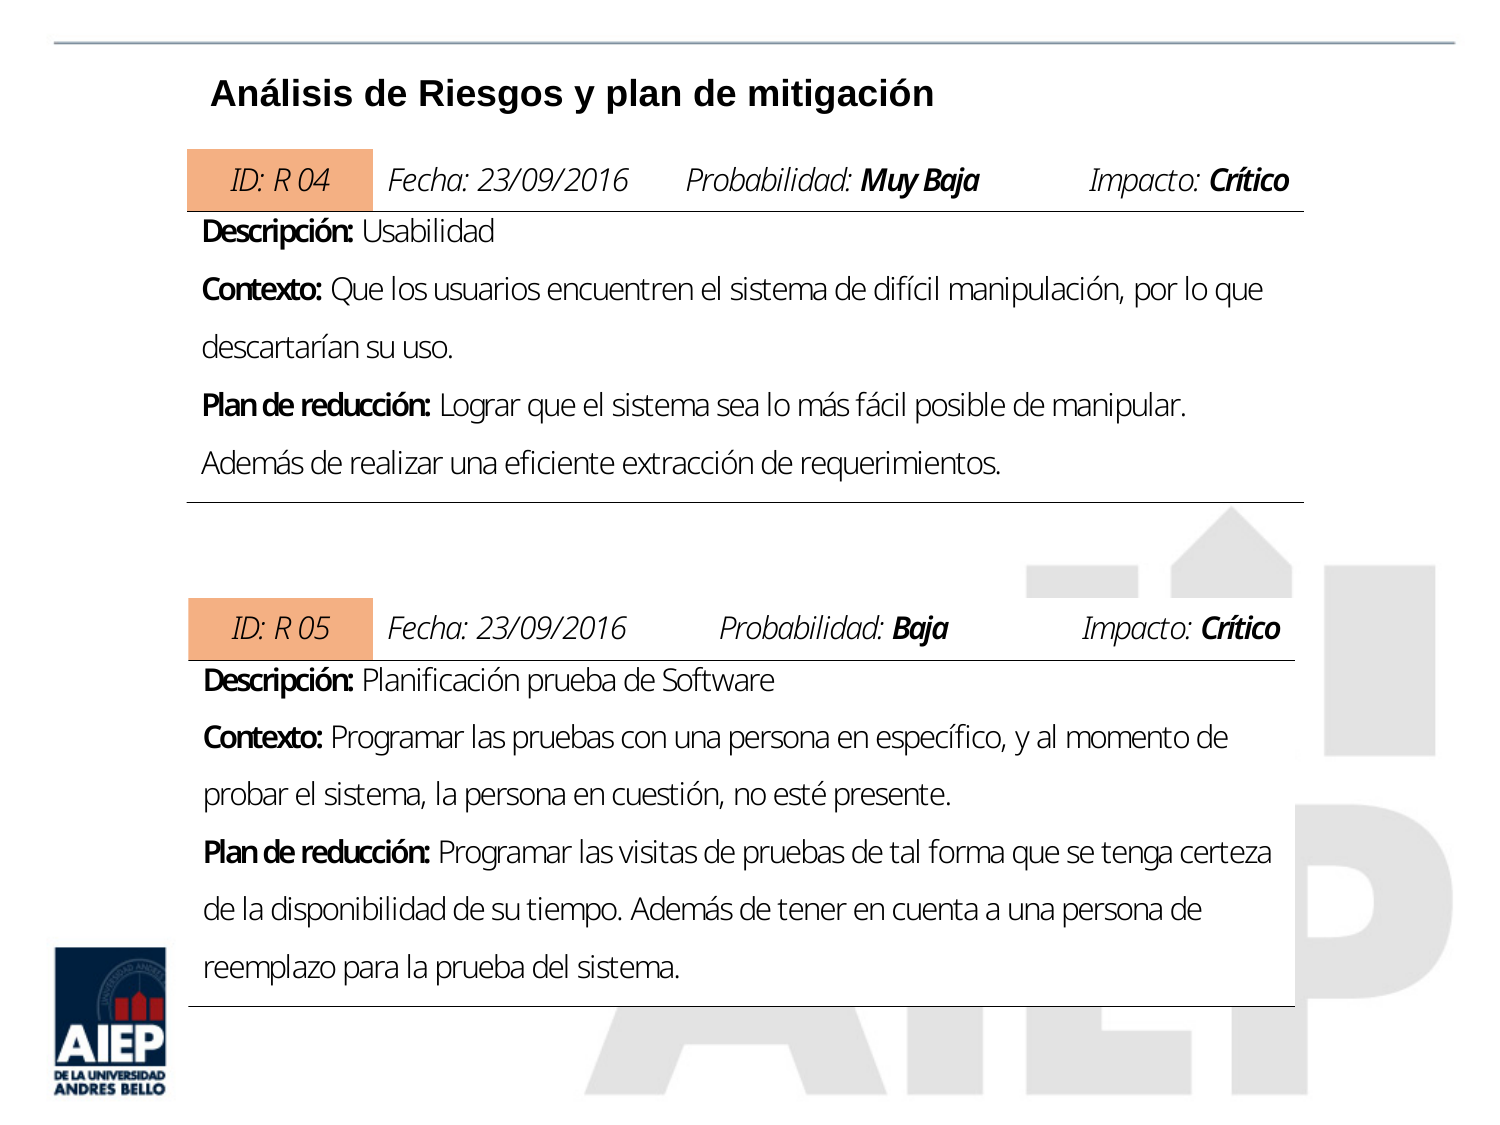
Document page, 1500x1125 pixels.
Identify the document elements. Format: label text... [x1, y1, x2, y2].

title Análisis de Riesgos y plan de mitigación [194, 54, 1306, 128]
picture [0, 0, 1500, 1125]
